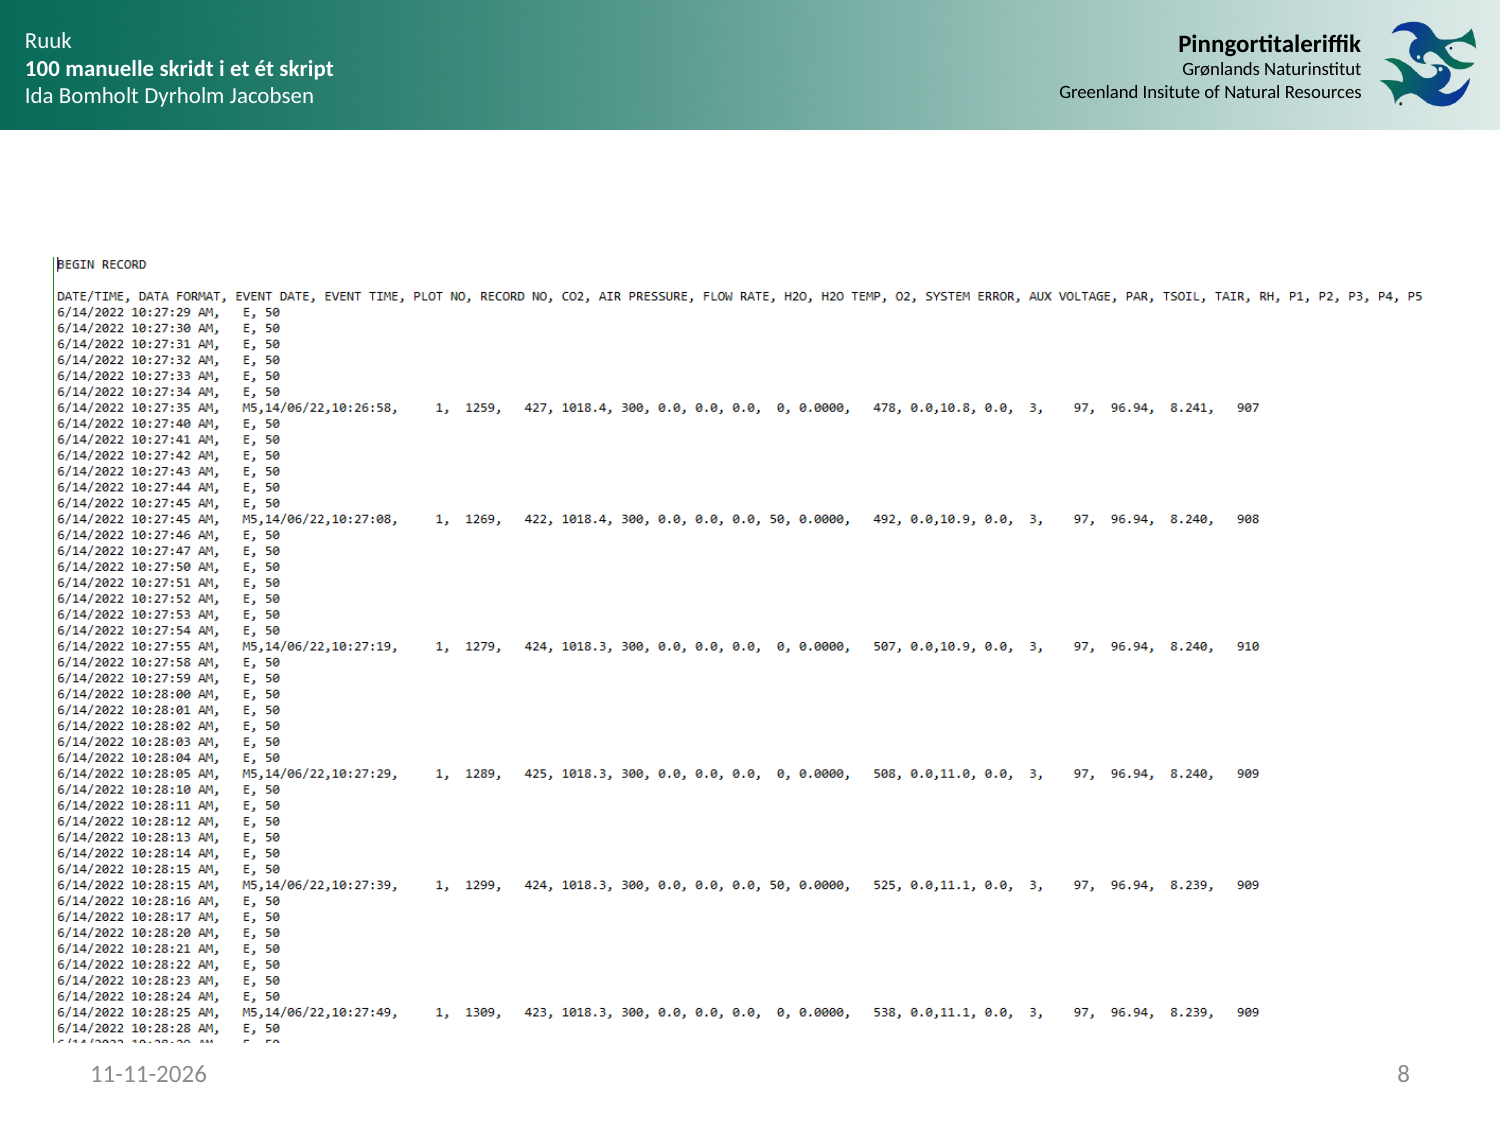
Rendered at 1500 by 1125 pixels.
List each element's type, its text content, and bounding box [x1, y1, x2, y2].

picture [0, 0, 1500, 130]
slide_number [75, 1052, 425, 1103]
slide_number 8 [1074, 1052, 1425, 1103]
picture [52, 257, 1500, 1043]
